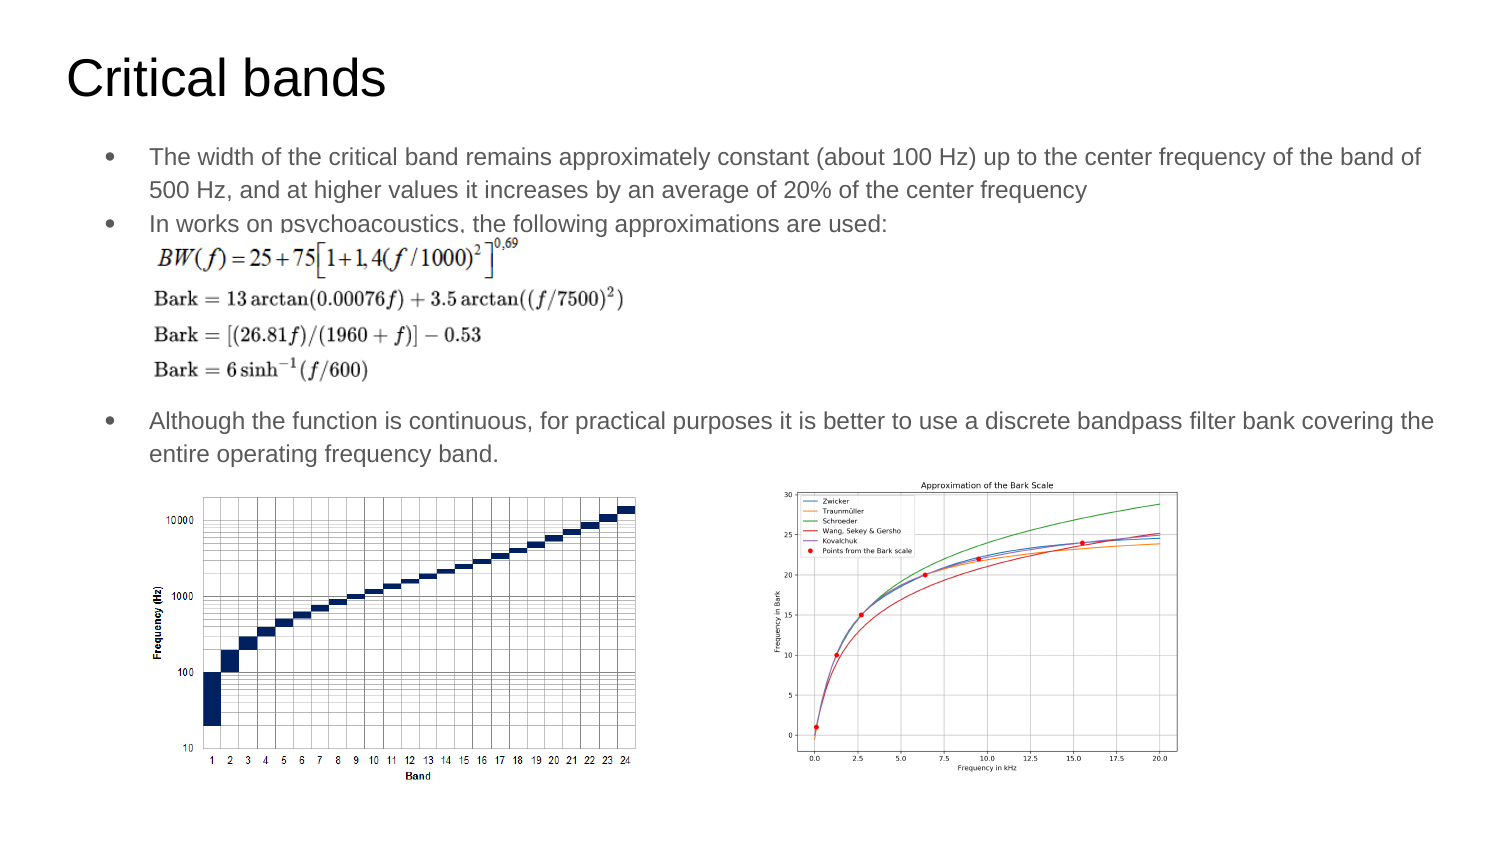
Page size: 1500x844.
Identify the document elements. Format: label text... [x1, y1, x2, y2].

picture [136, 486, 646, 794]
picture [736, 451, 1226, 794]
picture [154, 322, 485, 349]
title Critical bands [51, 27, 1449, 122]
list The width of the critical band remains approximately constant (about 100 Hz) up to the center frequency of the band of 500 Hz, and at higher values it increases by an average of 20% of the center frequency In works on psychoacoustics, the following approximations are used: Although the function is continuous, for practical purposes it is better to use a discrete bandpass filter bank covering the entire operating frequency band. [63, 121, 1462, 487]
picture [154, 355, 370, 384]
picture [154, 232, 629, 314]
